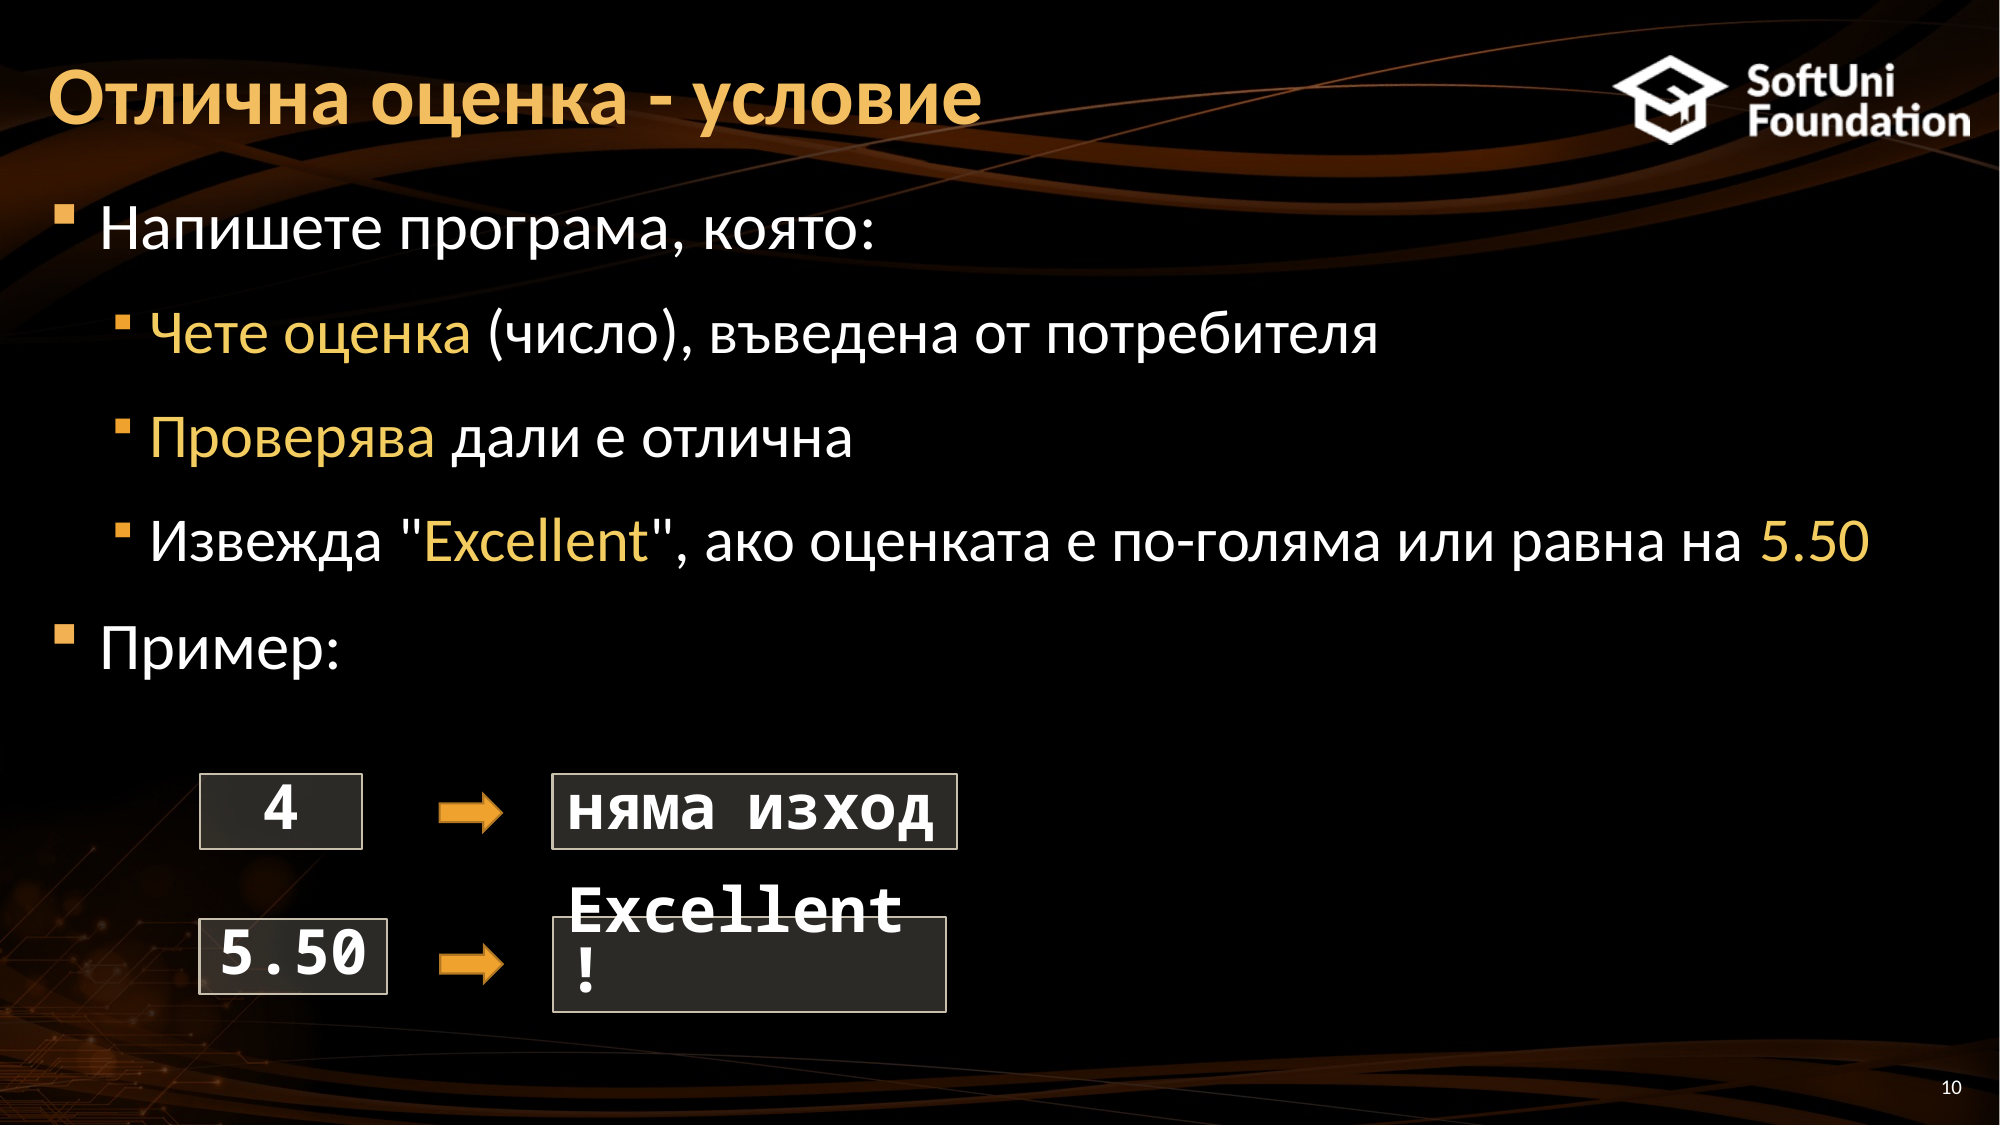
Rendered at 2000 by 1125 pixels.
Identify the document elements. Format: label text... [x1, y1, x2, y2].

text_box [439, 942, 505, 986]
title Отлична оценка - условие [30, 6, 1602, 189]
picture [0, 0, 2000, 1125]
text_box [438, 791, 504, 835]
text_box 4 [199, 774, 363, 850]
list Напишете програма, която: Чете оценка (число), въведена от потребителя Проверява дали е отлична Извежда "Excellent", ако оценката е по-голяма или равна на 5.50 Пример: [31, 172, 1968, 1087]
slide_number 10 [1897, 1070, 1968, 1103]
text_box няма изход [552, 774, 957, 850]
text_box 5.50 [199, 919, 387, 994]
text_box Excellent! [552, 916, 947, 1012]
